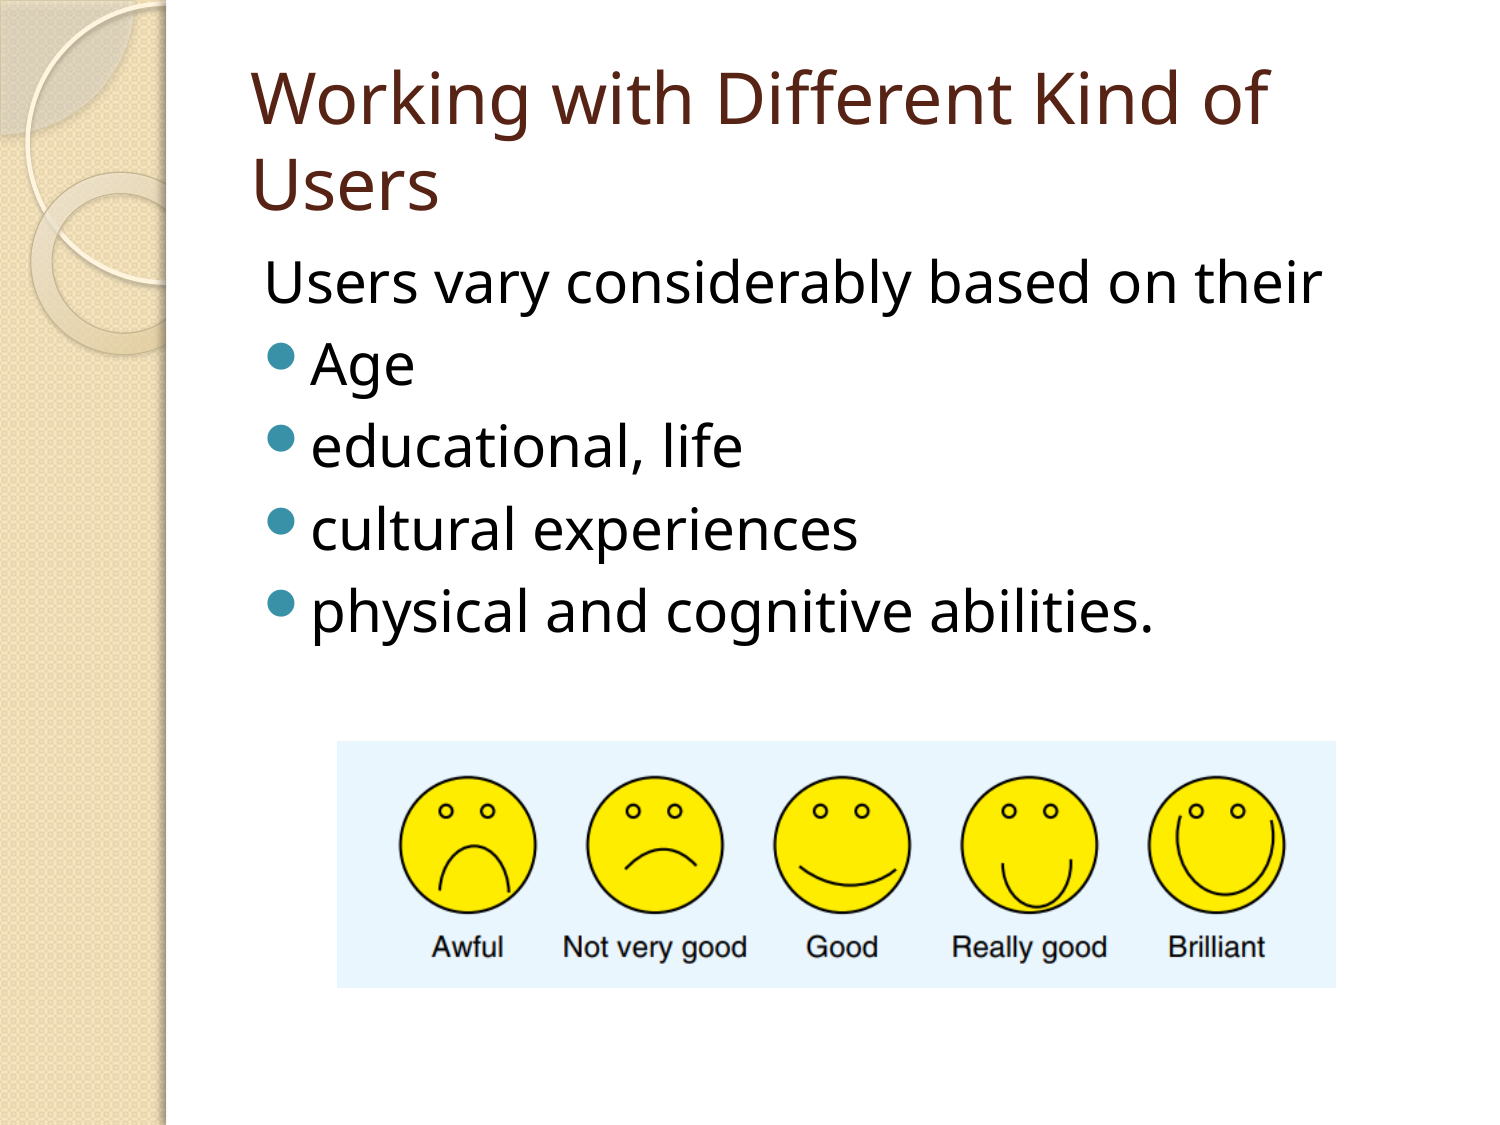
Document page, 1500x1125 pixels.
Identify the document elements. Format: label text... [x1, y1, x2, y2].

list Users vary considerably based on their Age educational, life cultural experiences physical and cognitive abilities. [235, 237, 1466, 1025]
picture [337, 741, 1336, 988]
title Working with Different Kind of Users [235, 45, 1466, 233]
